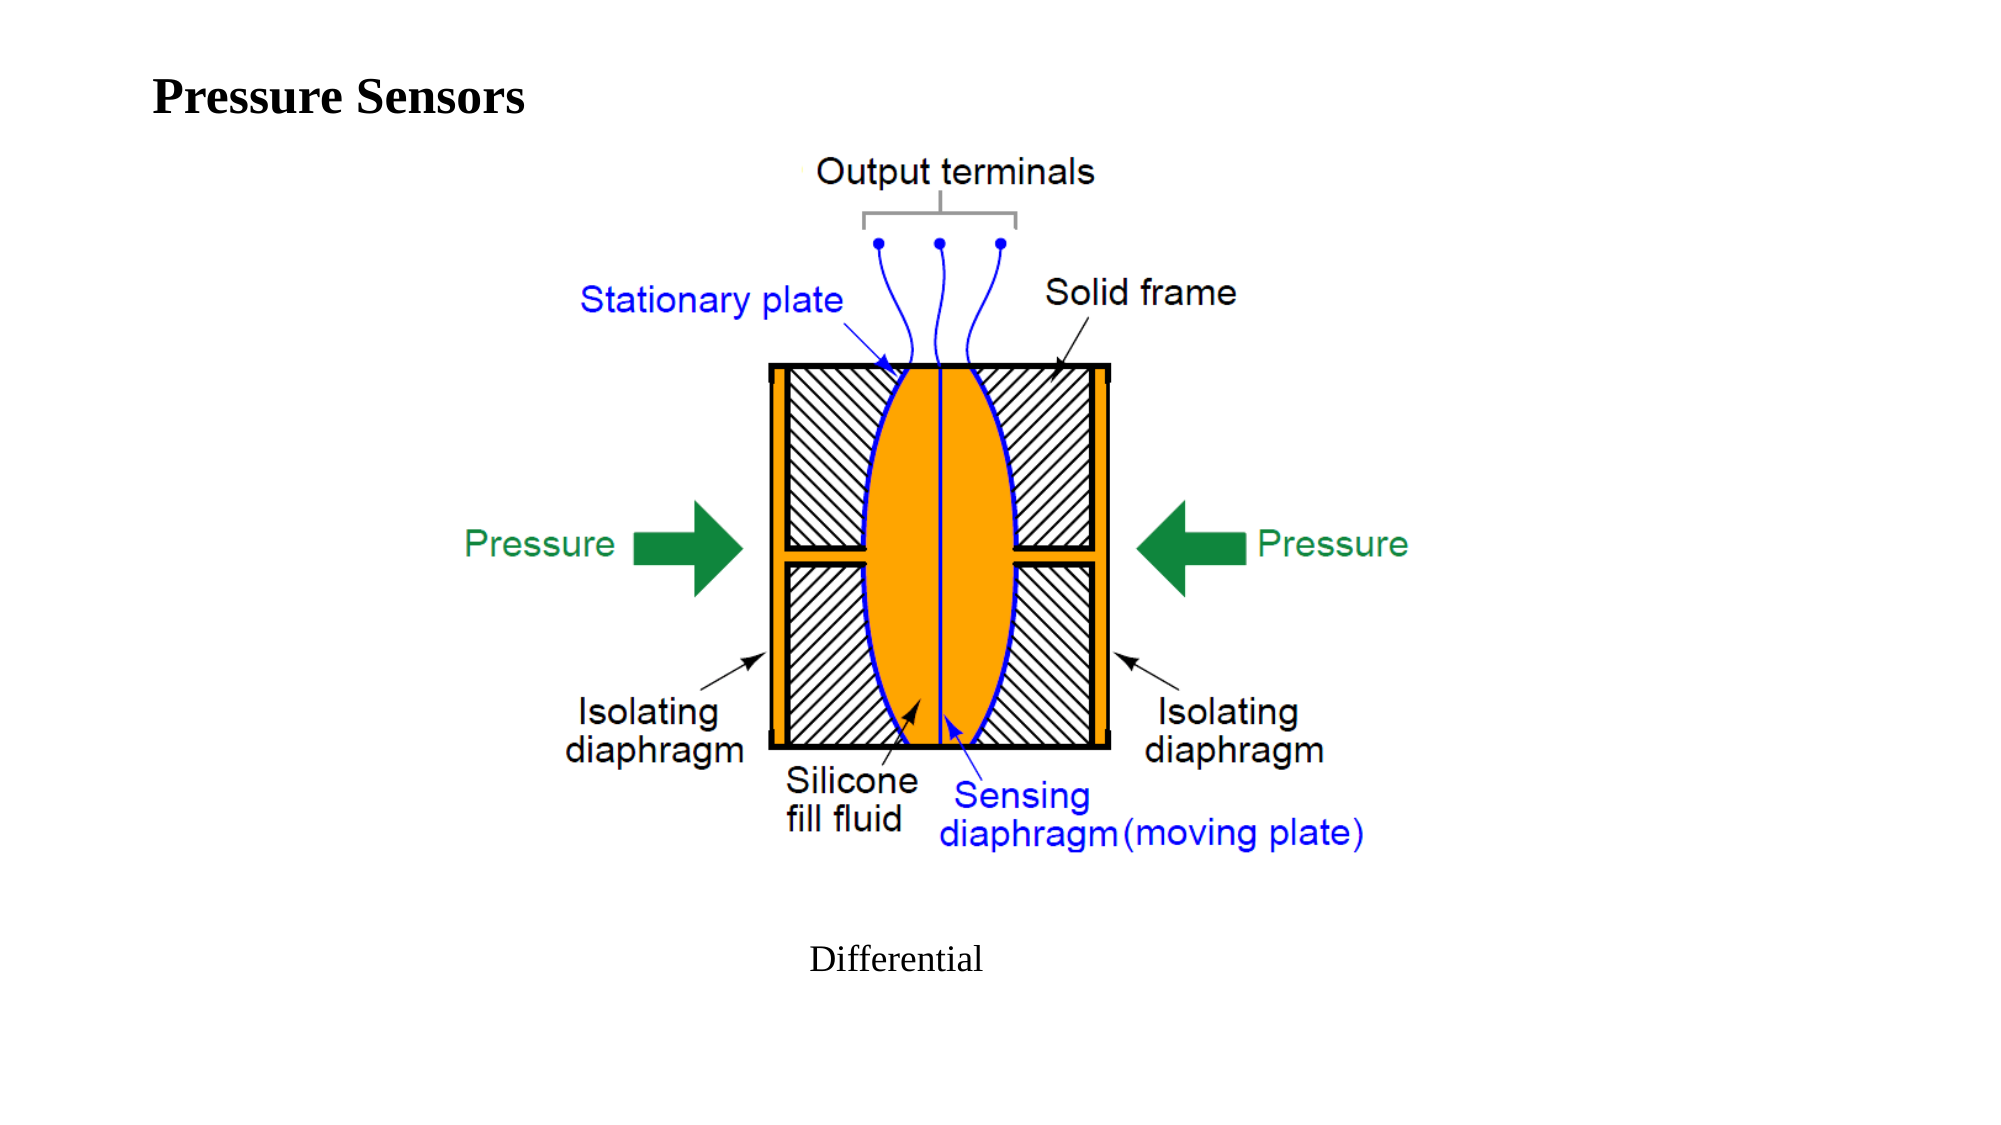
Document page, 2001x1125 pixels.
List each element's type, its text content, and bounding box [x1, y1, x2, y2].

title Pressure Sensors [137, 59, 1863, 278]
text_box Differential [794, 926, 1000, 987]
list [411, 151, 1486, 866]
